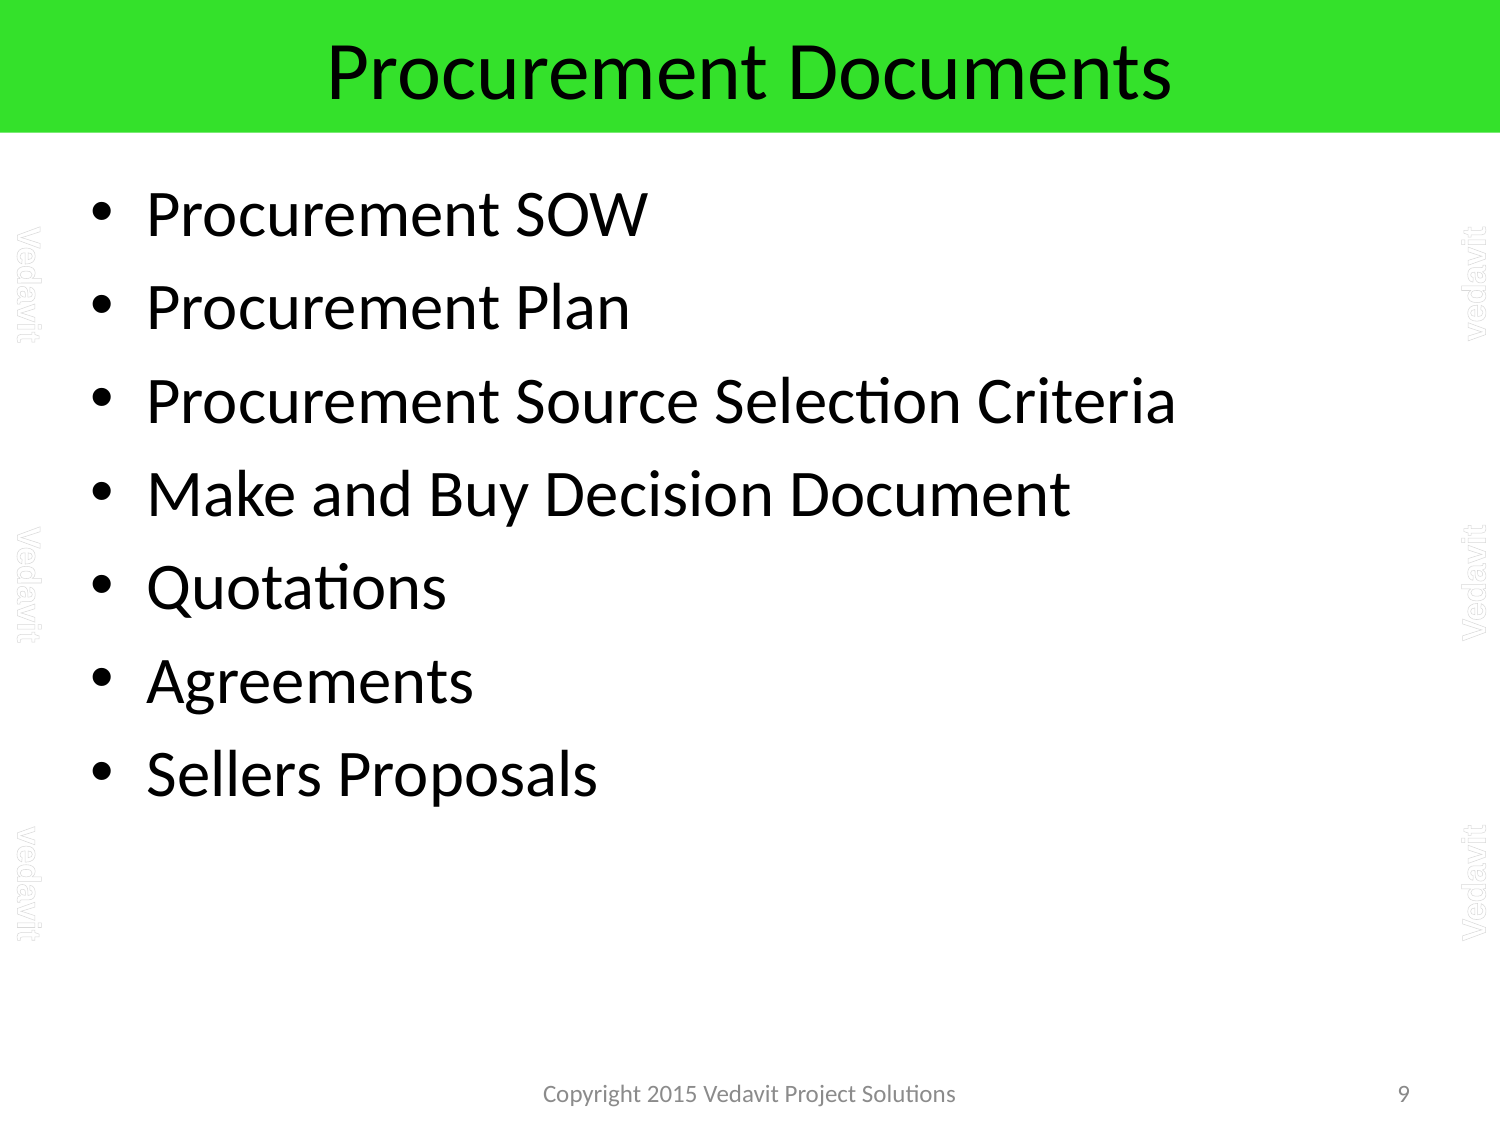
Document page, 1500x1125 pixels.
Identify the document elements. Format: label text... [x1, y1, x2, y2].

title Procurement Documents [0, 0, 1500, 133]
list Procurement SOW Procurement Plan Procurement Source Selection Criteria Make and Buy Decision Document Quotations Agreements Sellers Proposals [75, 162, 1425, 1000]
footer Copyright 2015 Vedavit Project Solutions [512, 1062, 988, 1123]
slide_number 9 [1074, 1062, 1425, 1123]
